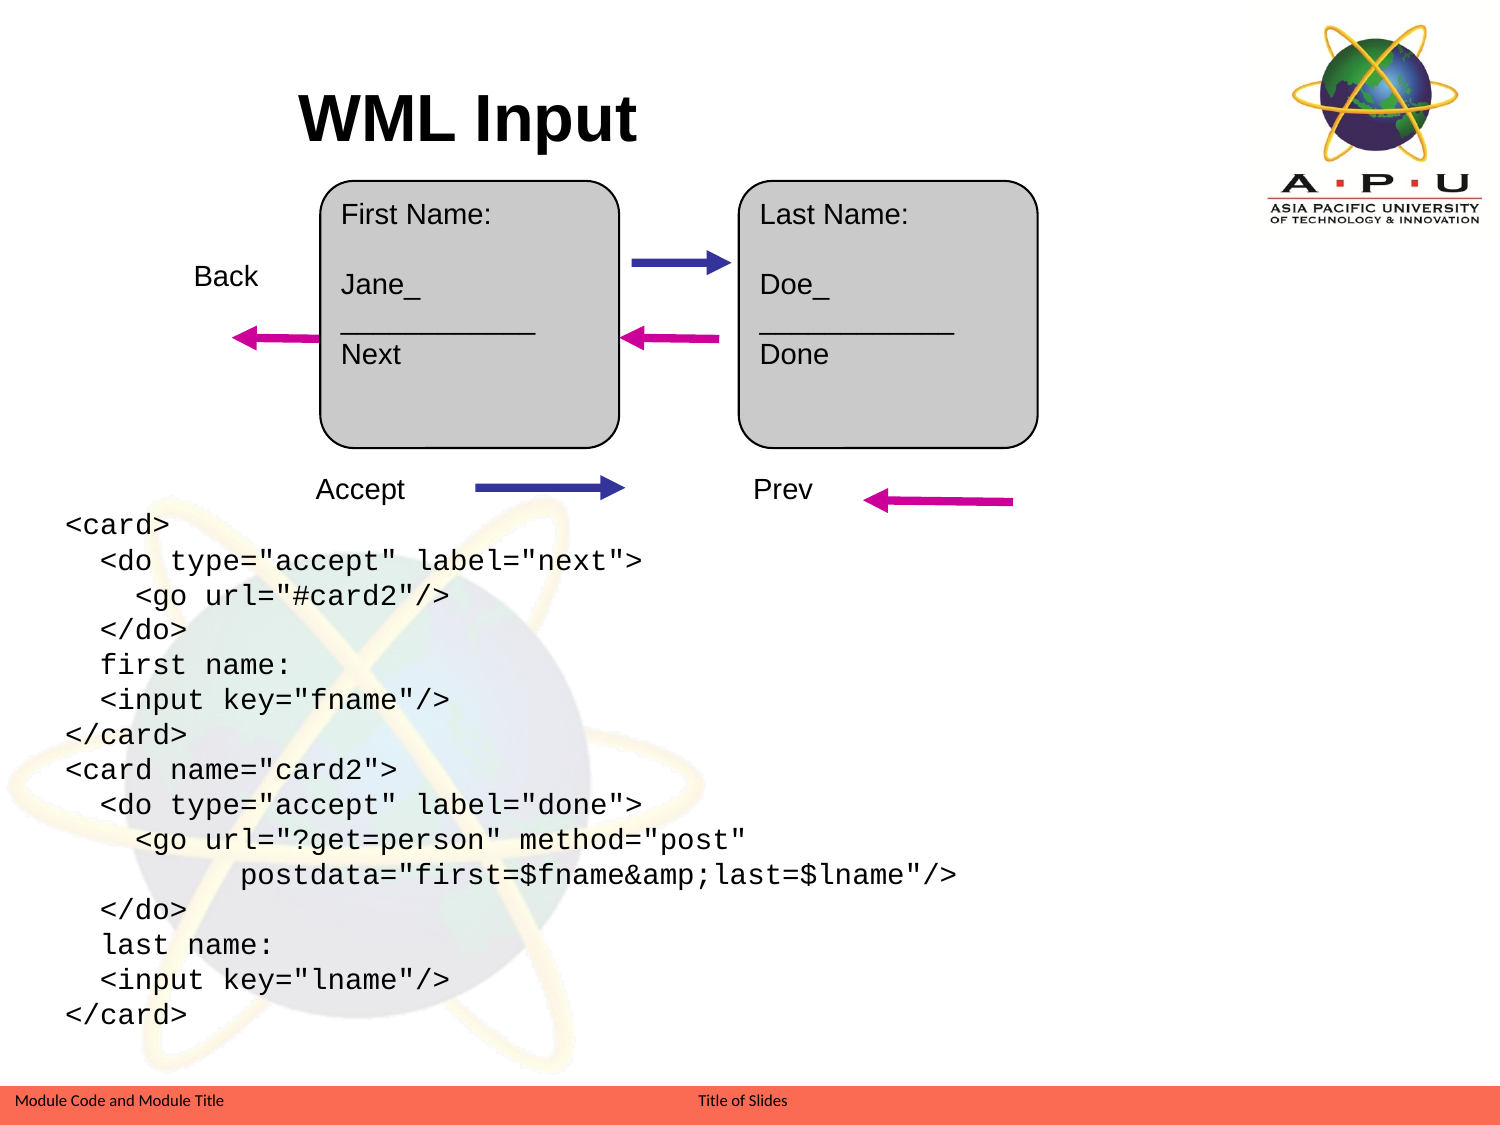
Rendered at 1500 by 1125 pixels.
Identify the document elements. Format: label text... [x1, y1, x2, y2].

text_box <card> <do type="accept" label="next"> <go url="#card2"/> </do> first name: <input key="fname"/> </card> <card name="card2"> <do type="accept" label="done"> <go url="?get=person" method="post" postdata="first=$fname&amp;last=$lname"/> </do> last name: <input key="lname"/> </card> [49, 498, 1229, 1038]
text_box WML Input [283, 67, 653, 163]
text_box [177, 180, 1038, 514]
picture [1251, 0, 1500, 249]
